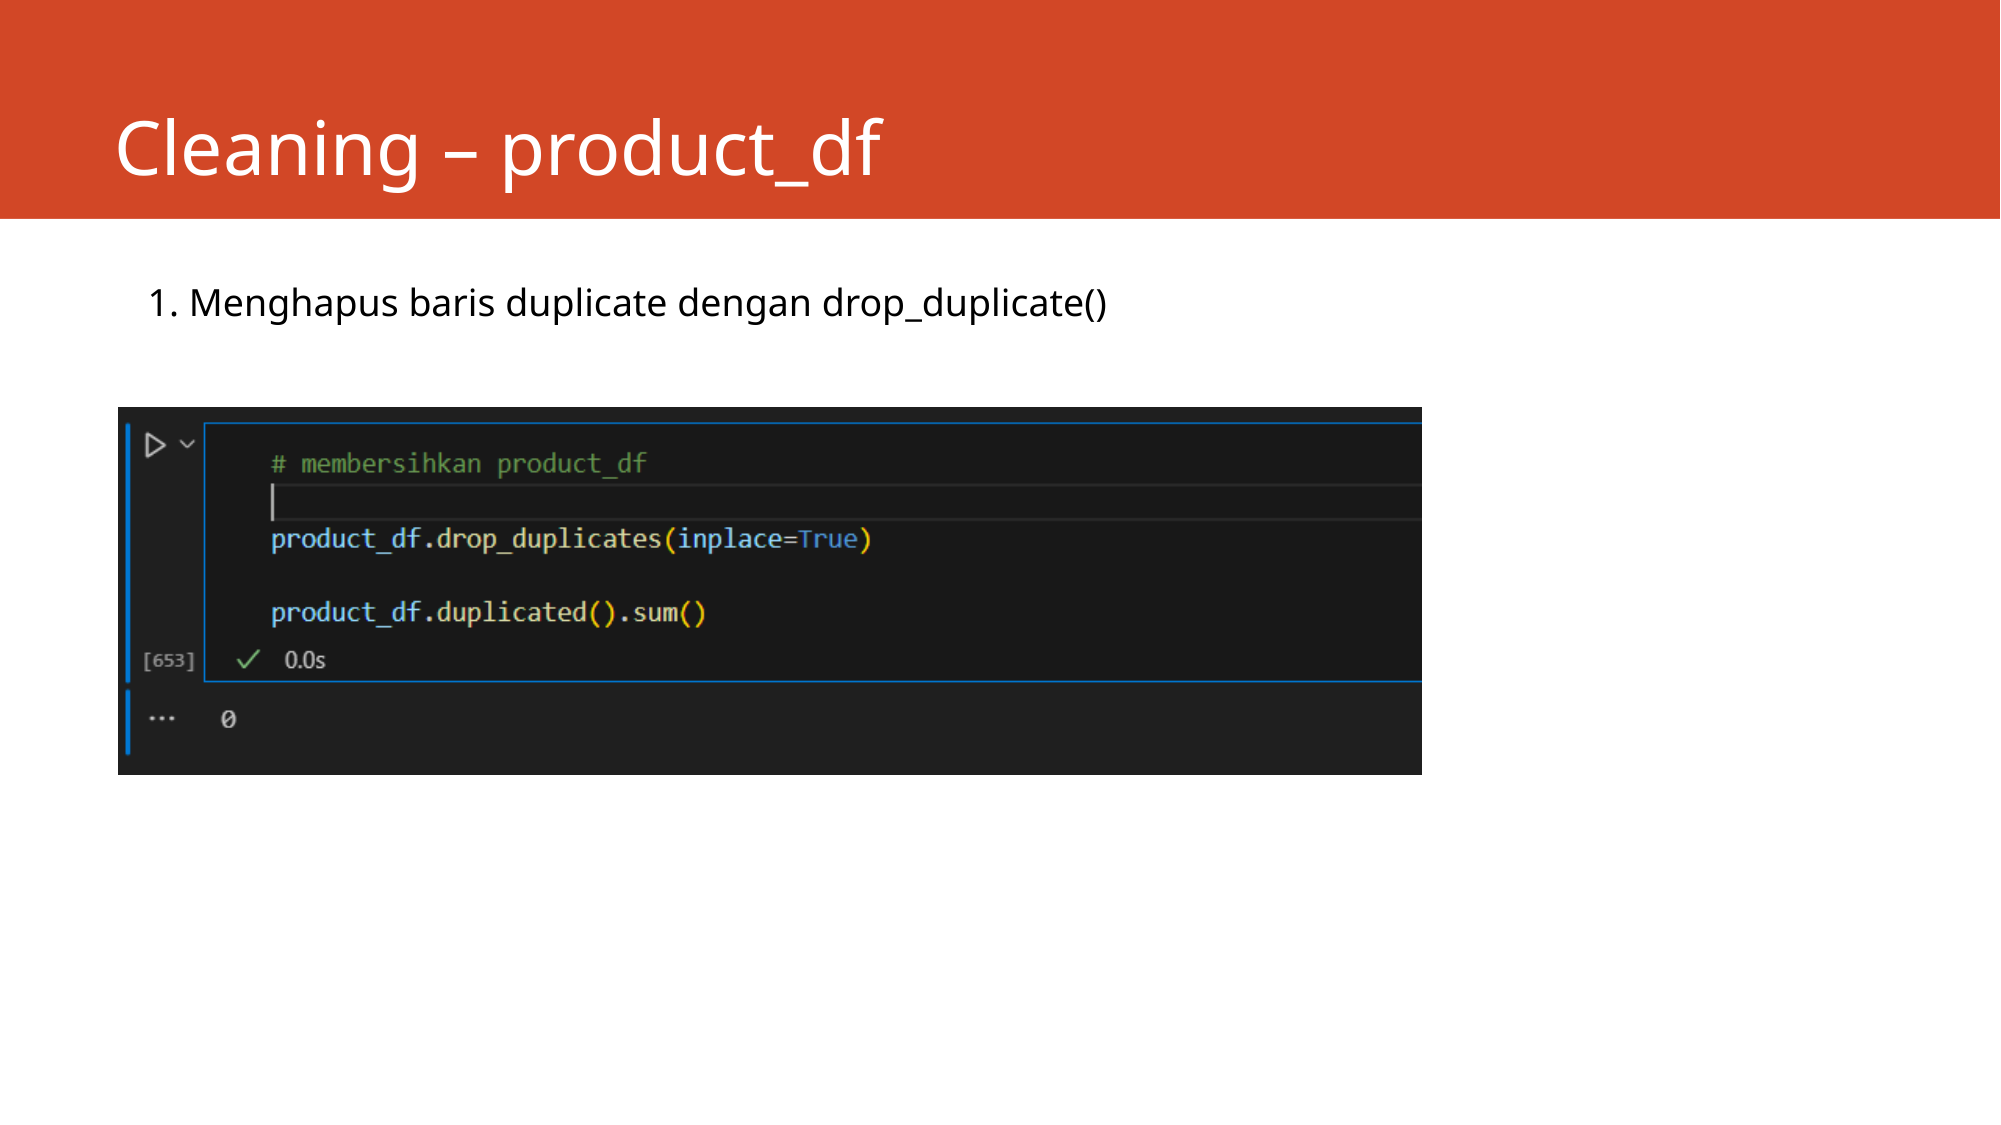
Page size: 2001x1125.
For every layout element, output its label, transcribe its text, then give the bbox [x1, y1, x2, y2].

picture [118, 407, 1422, 775]
text_box 1. Menghapus baris duplicate dengan drop_duplicate() [132, 271, 1655, 332]
title Cleaning – product_df [99, 0, 1863, 199]
